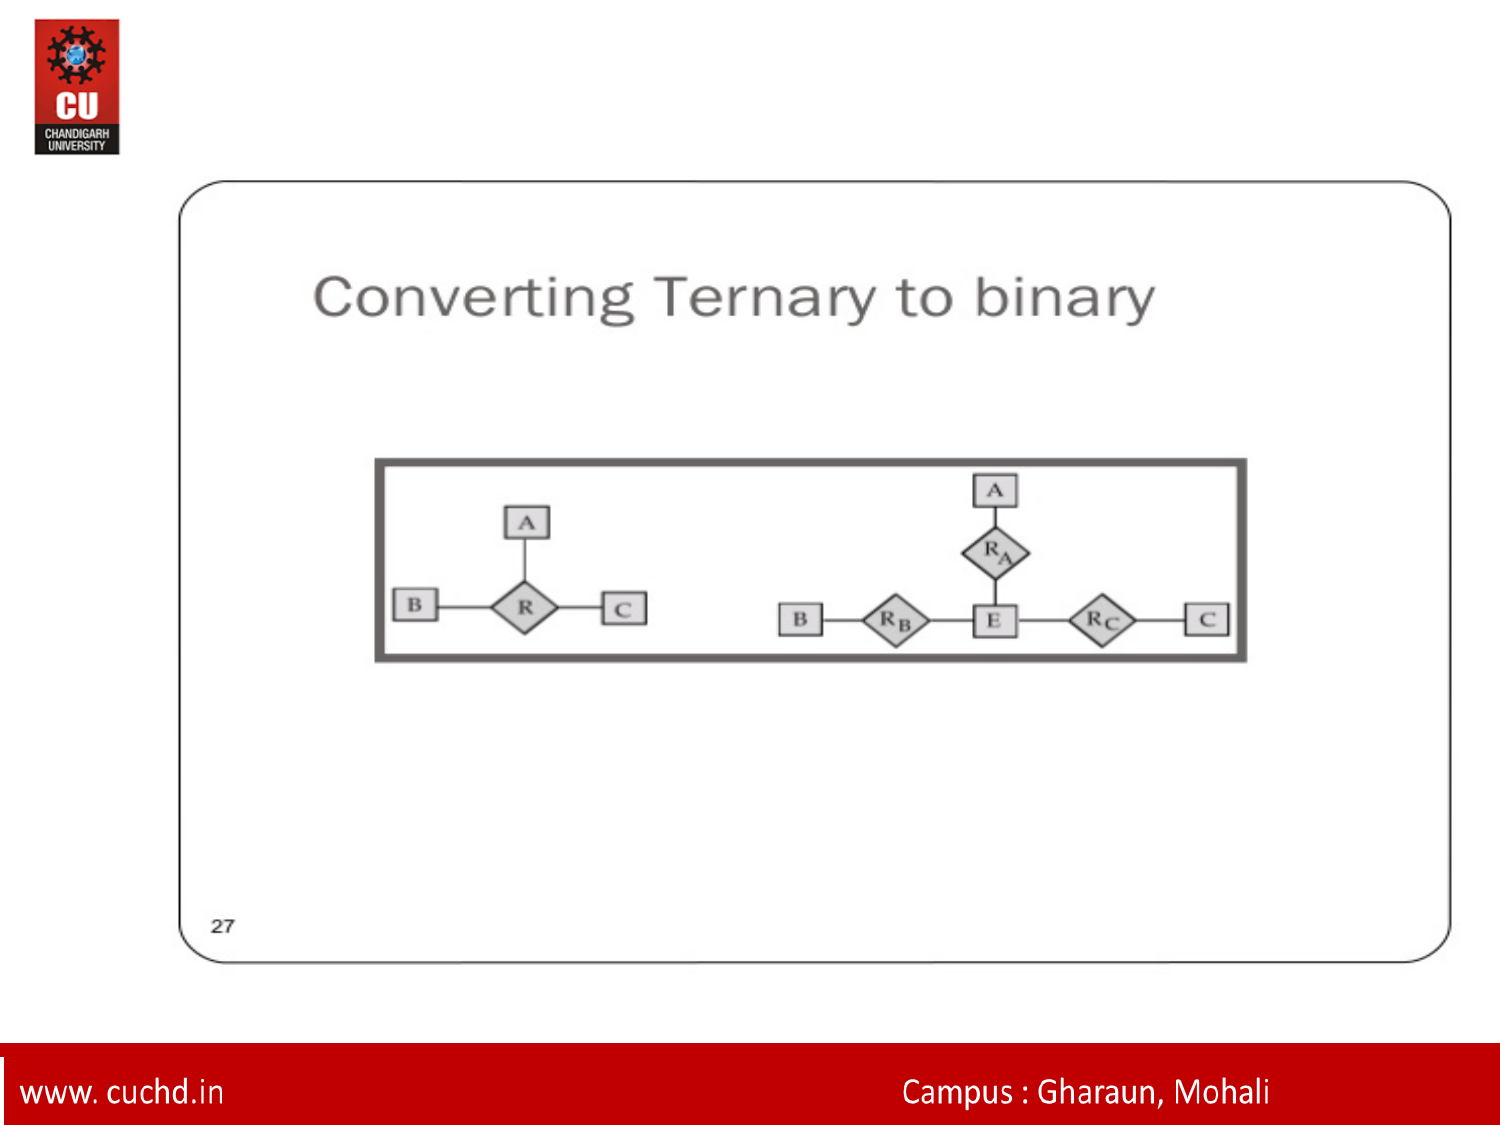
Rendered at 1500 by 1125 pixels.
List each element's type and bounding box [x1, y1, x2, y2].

list [171, 174, 1460, 976]
picture [0, 1055, 1500, 1125]
picture [24, 12, 438, 170]
